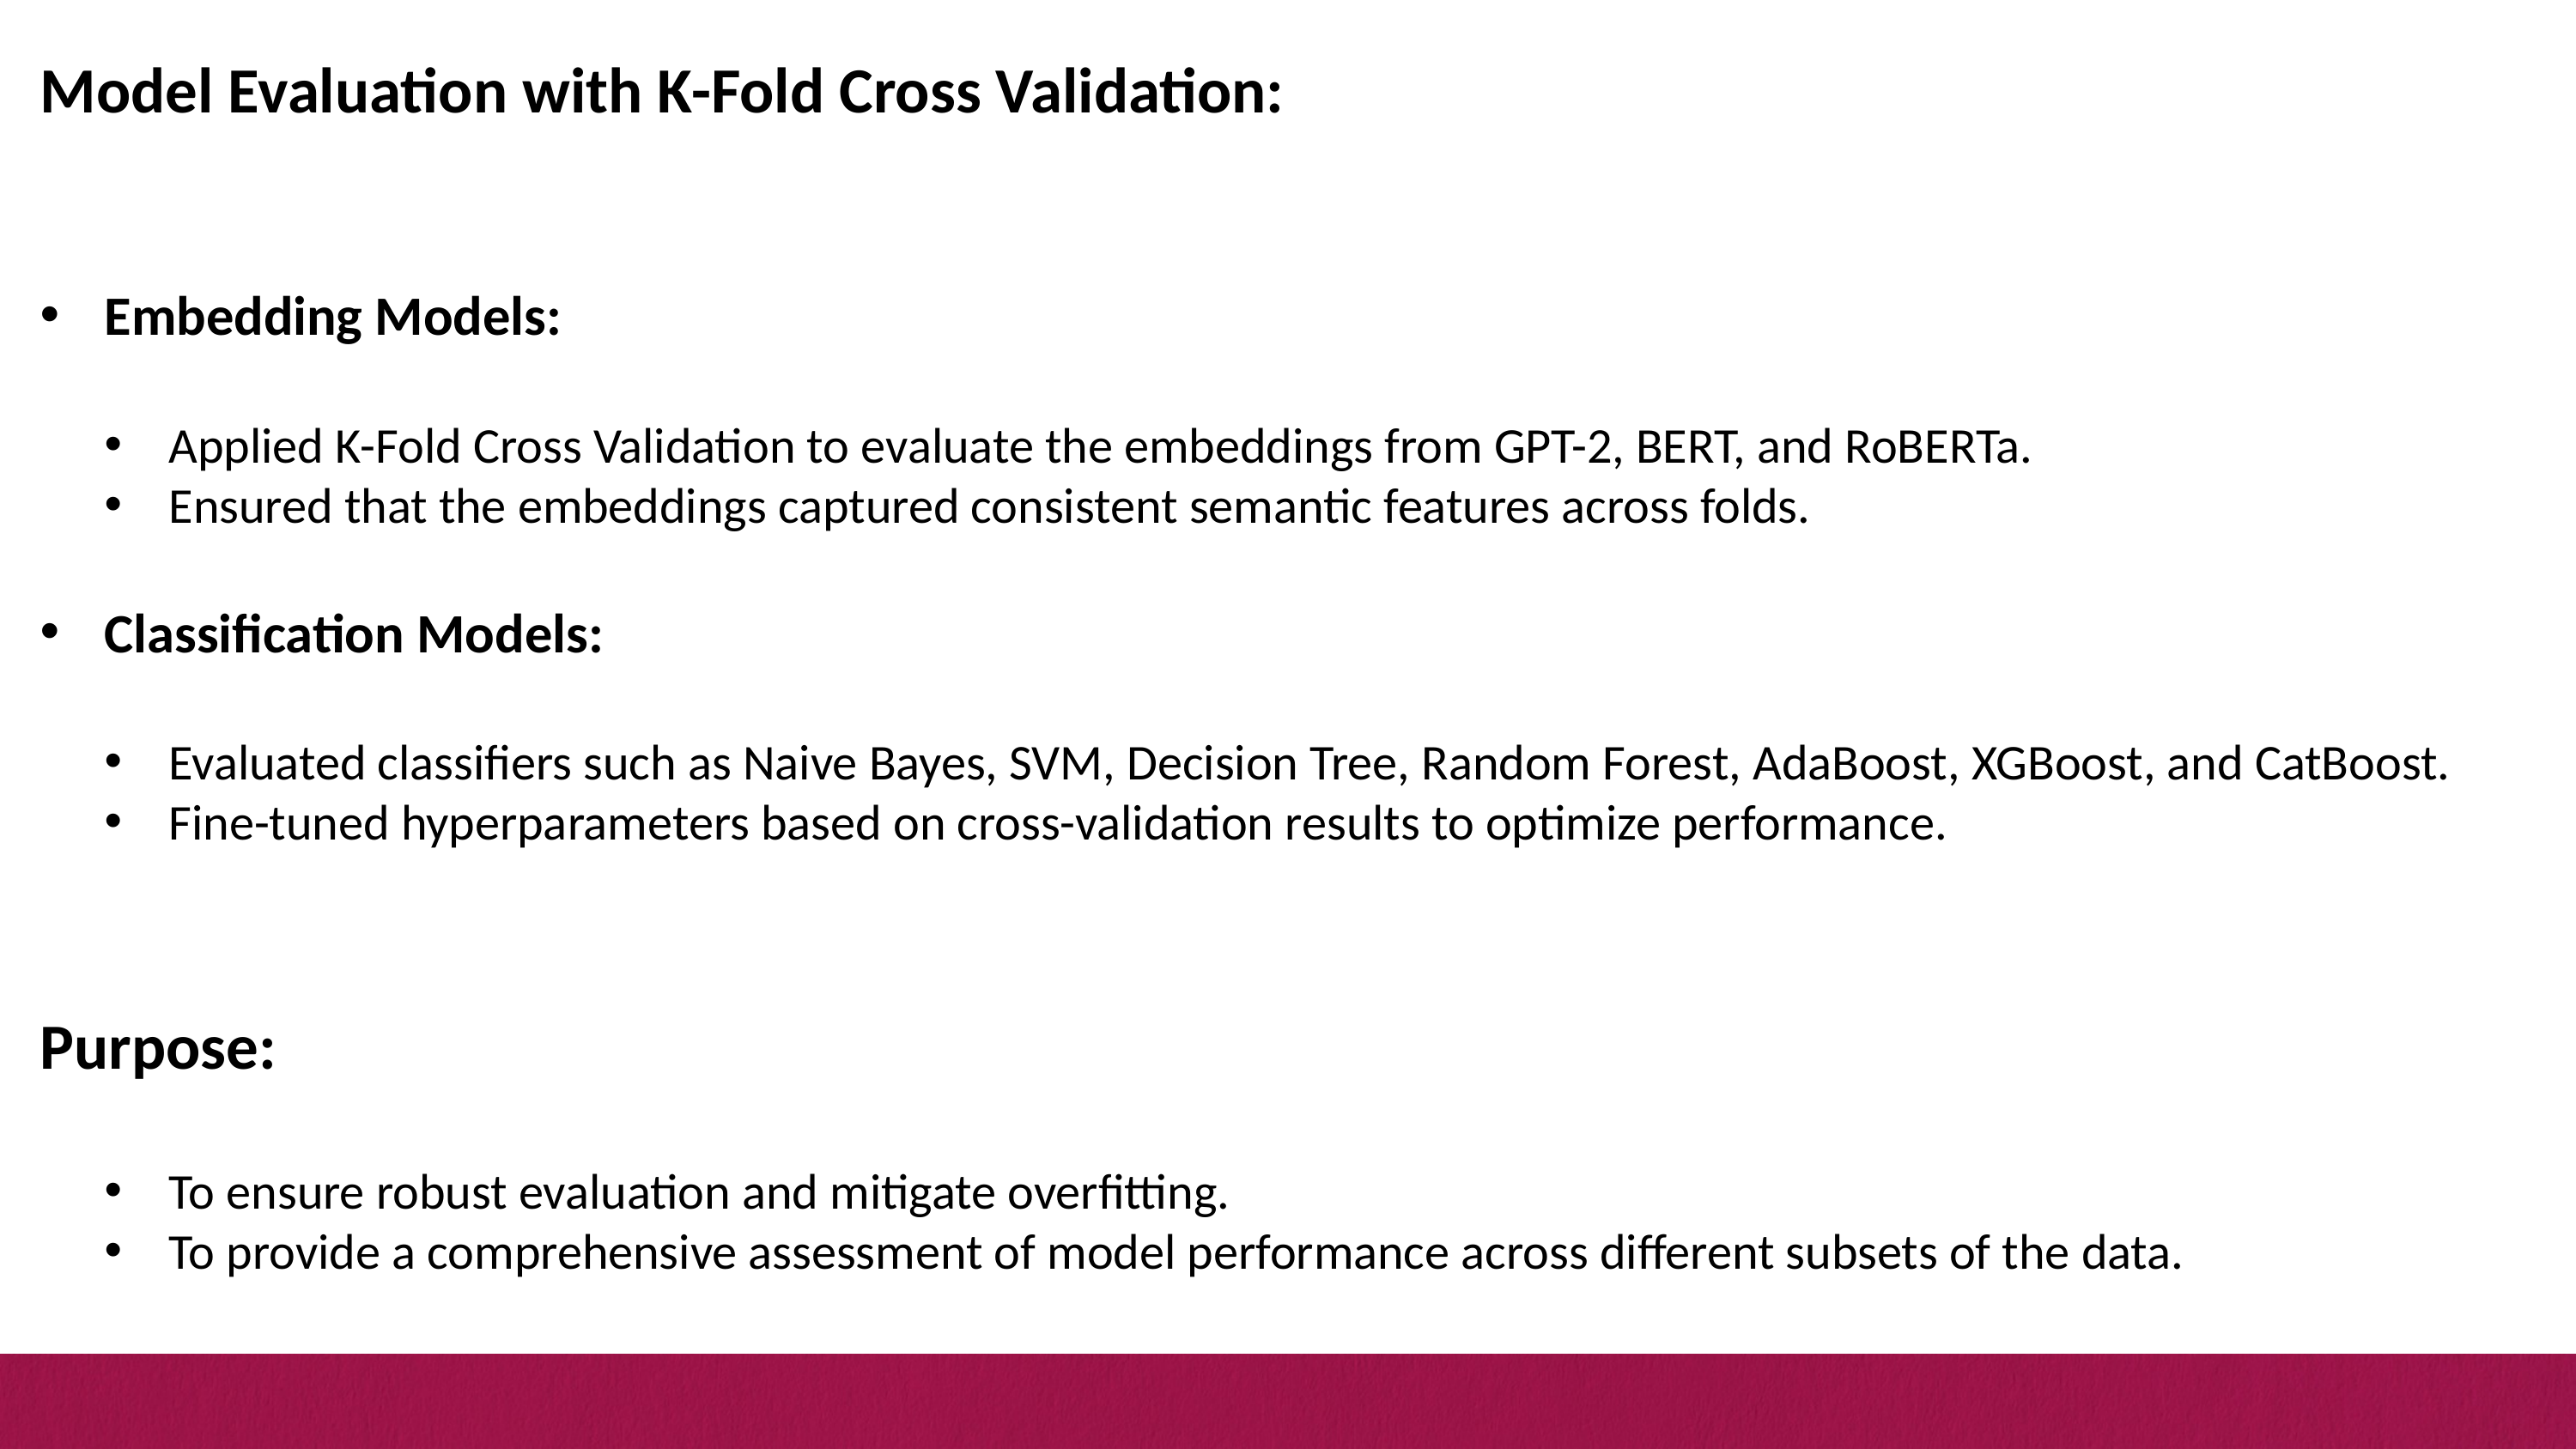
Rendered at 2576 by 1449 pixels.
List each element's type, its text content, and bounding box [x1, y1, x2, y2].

picture [0, 1354, 2576, 1449]
list Model Evaluation with K-Fold Cross Validation: Embedding Models: Applied K-Fold Cross Validation to evaluate the embeddings from GPT-2, BERT, and RoBERTa. Ensured that the embeddings captured consistent semantic features across folds. Classification Models: Evaluated classifiers such as Naive Bayes, SVM, Decision Tree, Random Forest, AdaBoost, XGBoost, and CatBoost. Fine-tuned hyperparameters based on cross-validation results to optimize performance. Purpose: To ensure robust evaluation and mitigate overfitting. To provide a comprehensive assessment of model performance across different subsets of the data. [39, 48, 2537, 1412]
